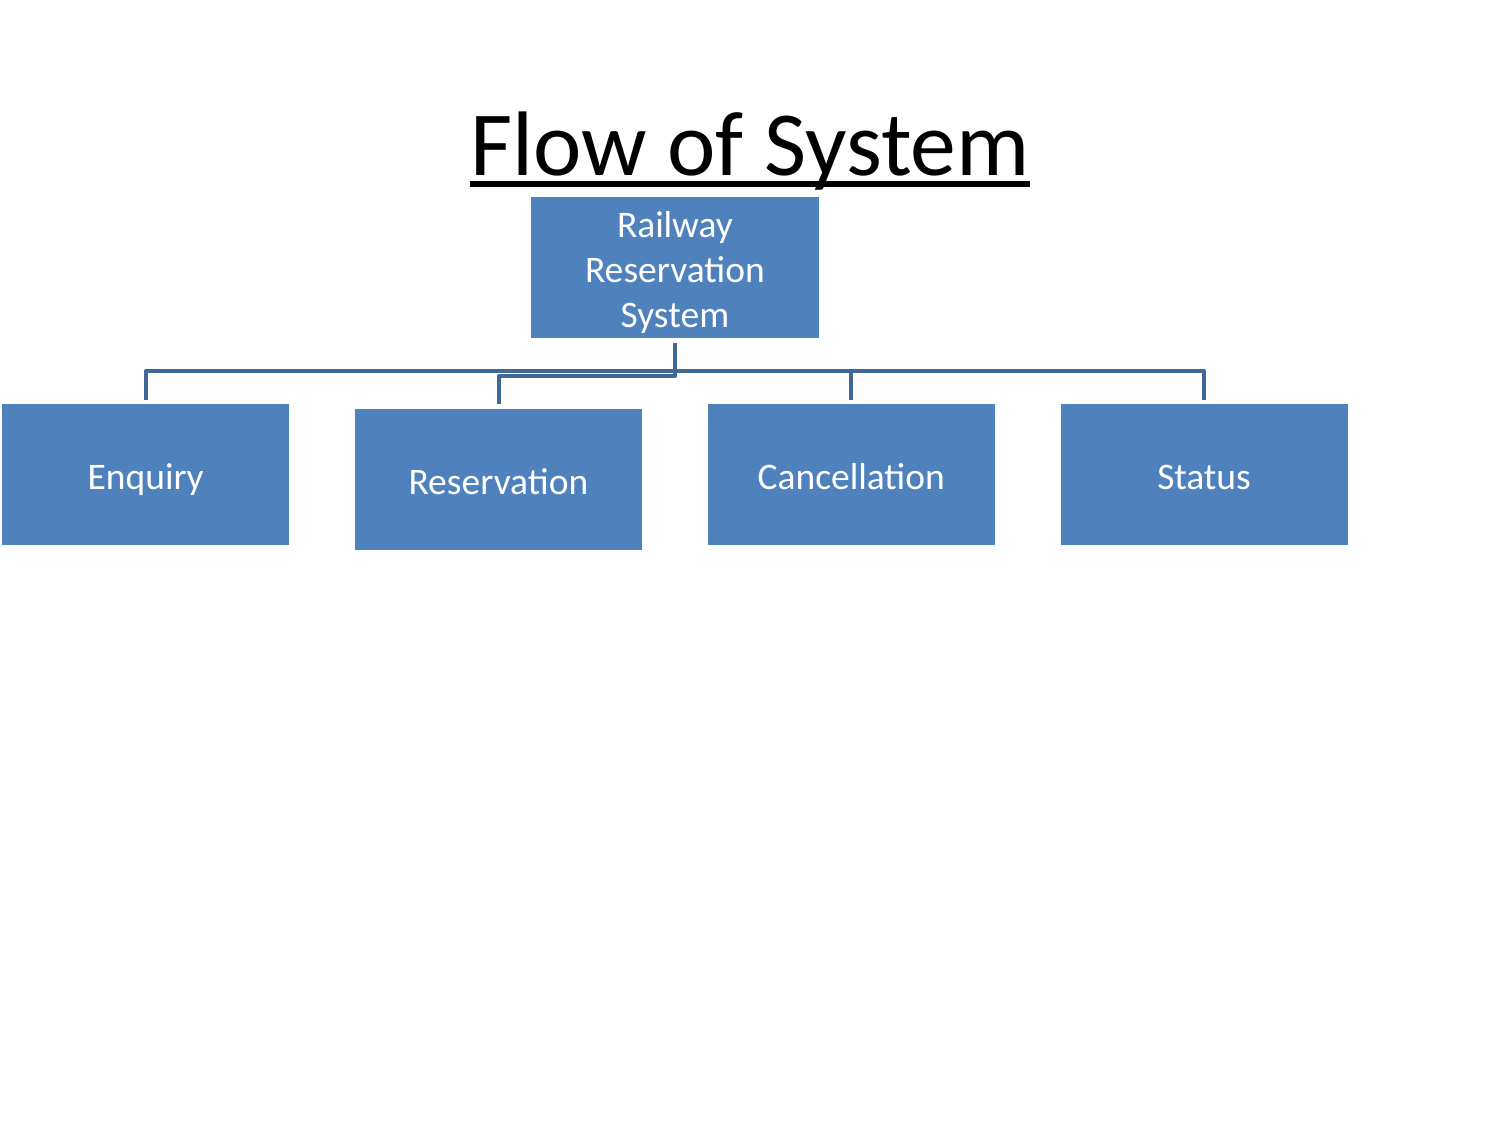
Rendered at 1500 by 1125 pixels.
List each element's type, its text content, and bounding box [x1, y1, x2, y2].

title Flow of System [75, 45, 1425, 233]
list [74, 245, 1426, 989]
